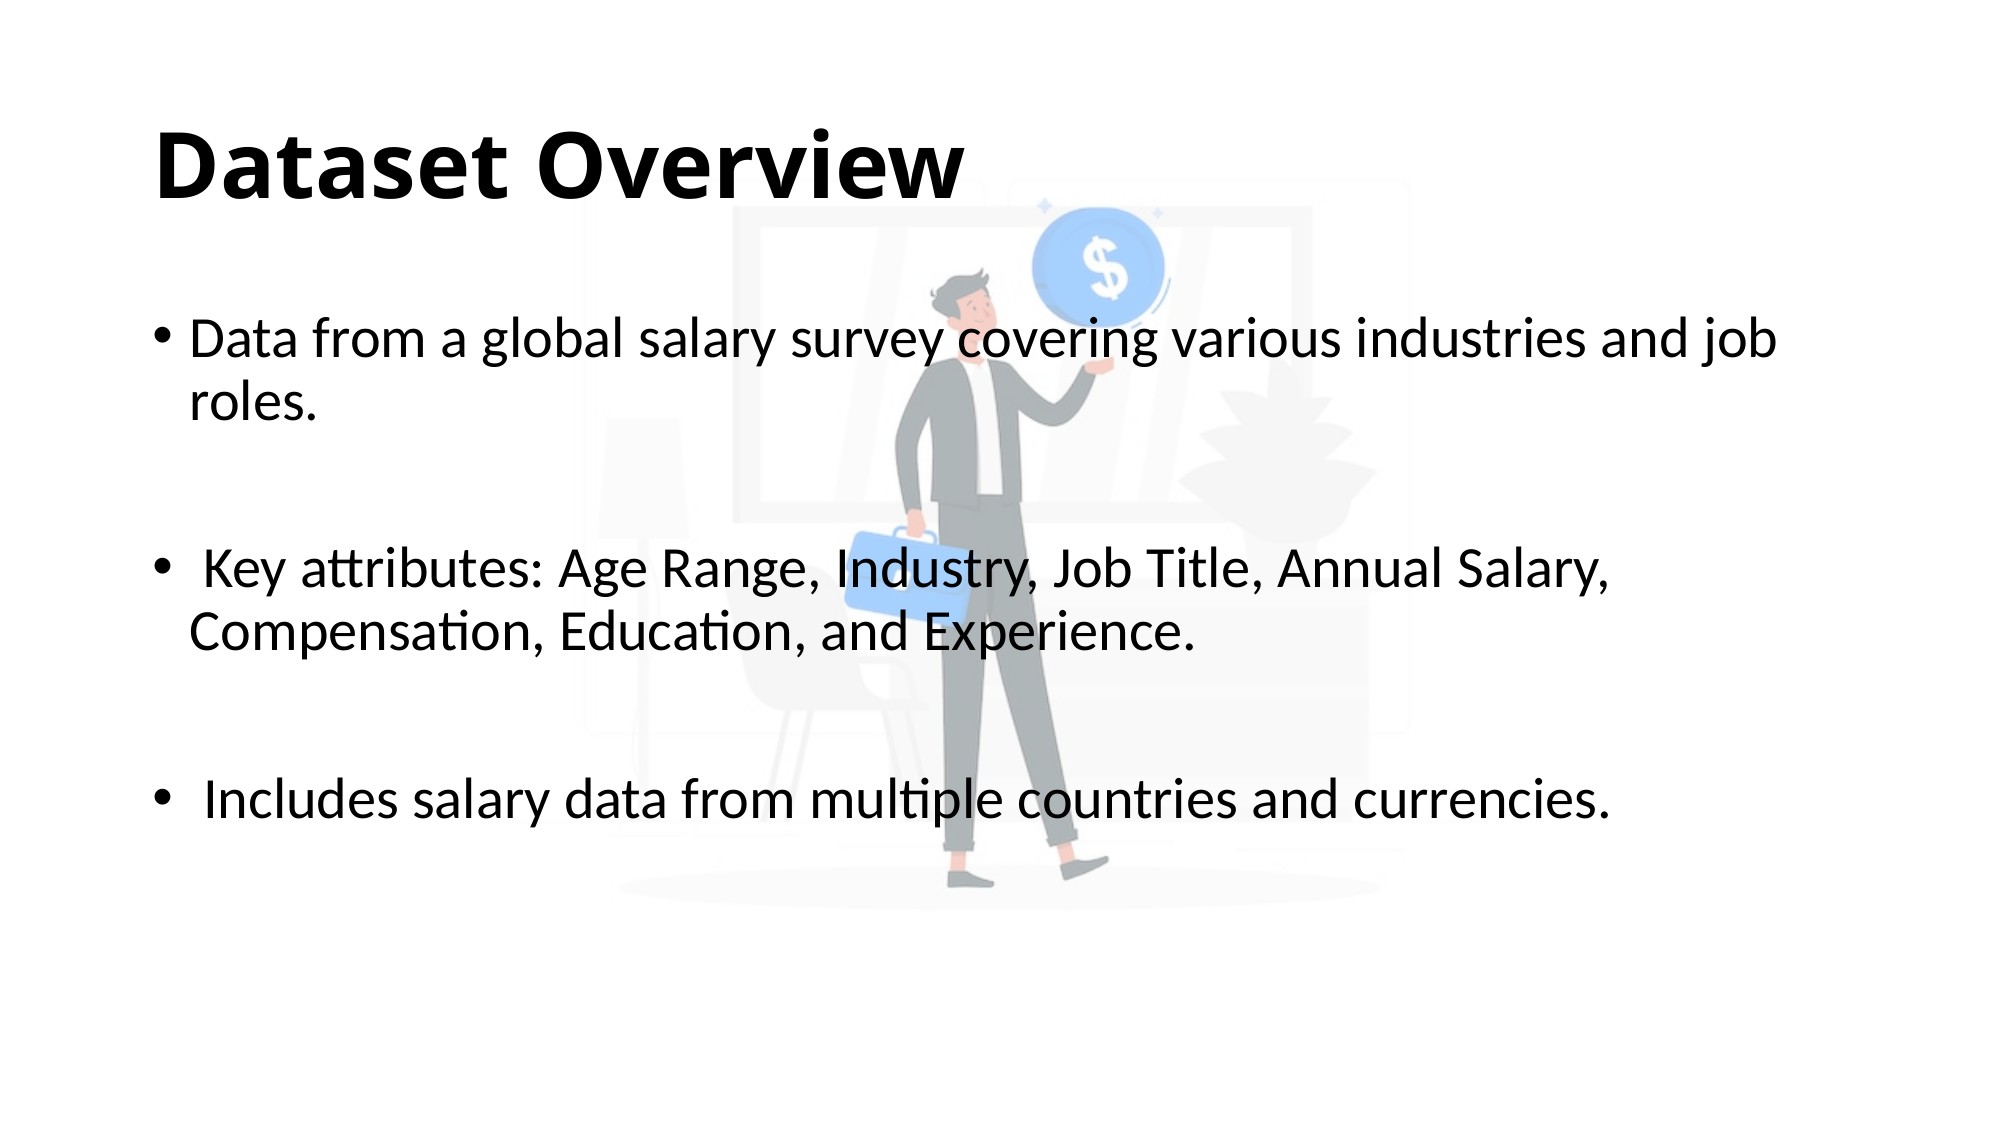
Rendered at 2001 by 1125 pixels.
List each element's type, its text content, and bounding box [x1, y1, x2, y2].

list Data from a global salary survey covering various industries and job roles. Key attributes: Age Range, Industry, Job Title, Annual Salary, Compensation, Education, and Experience. Includes salary data from multiple countries and currencies. [137, 299, 510, 1014]
list Data from a global salary survey covering various industries and job roles. Key attributes: Age Range, Industry, Job Title, Annual Salary, Compensation, Education, and Experience. Includes salary data from multiple countries and currencies. [1490, 299, 1863, 1014]
picture [510, 73, 1490, 1052]
title Dataset Overview [137, 59, 1863, 278]
